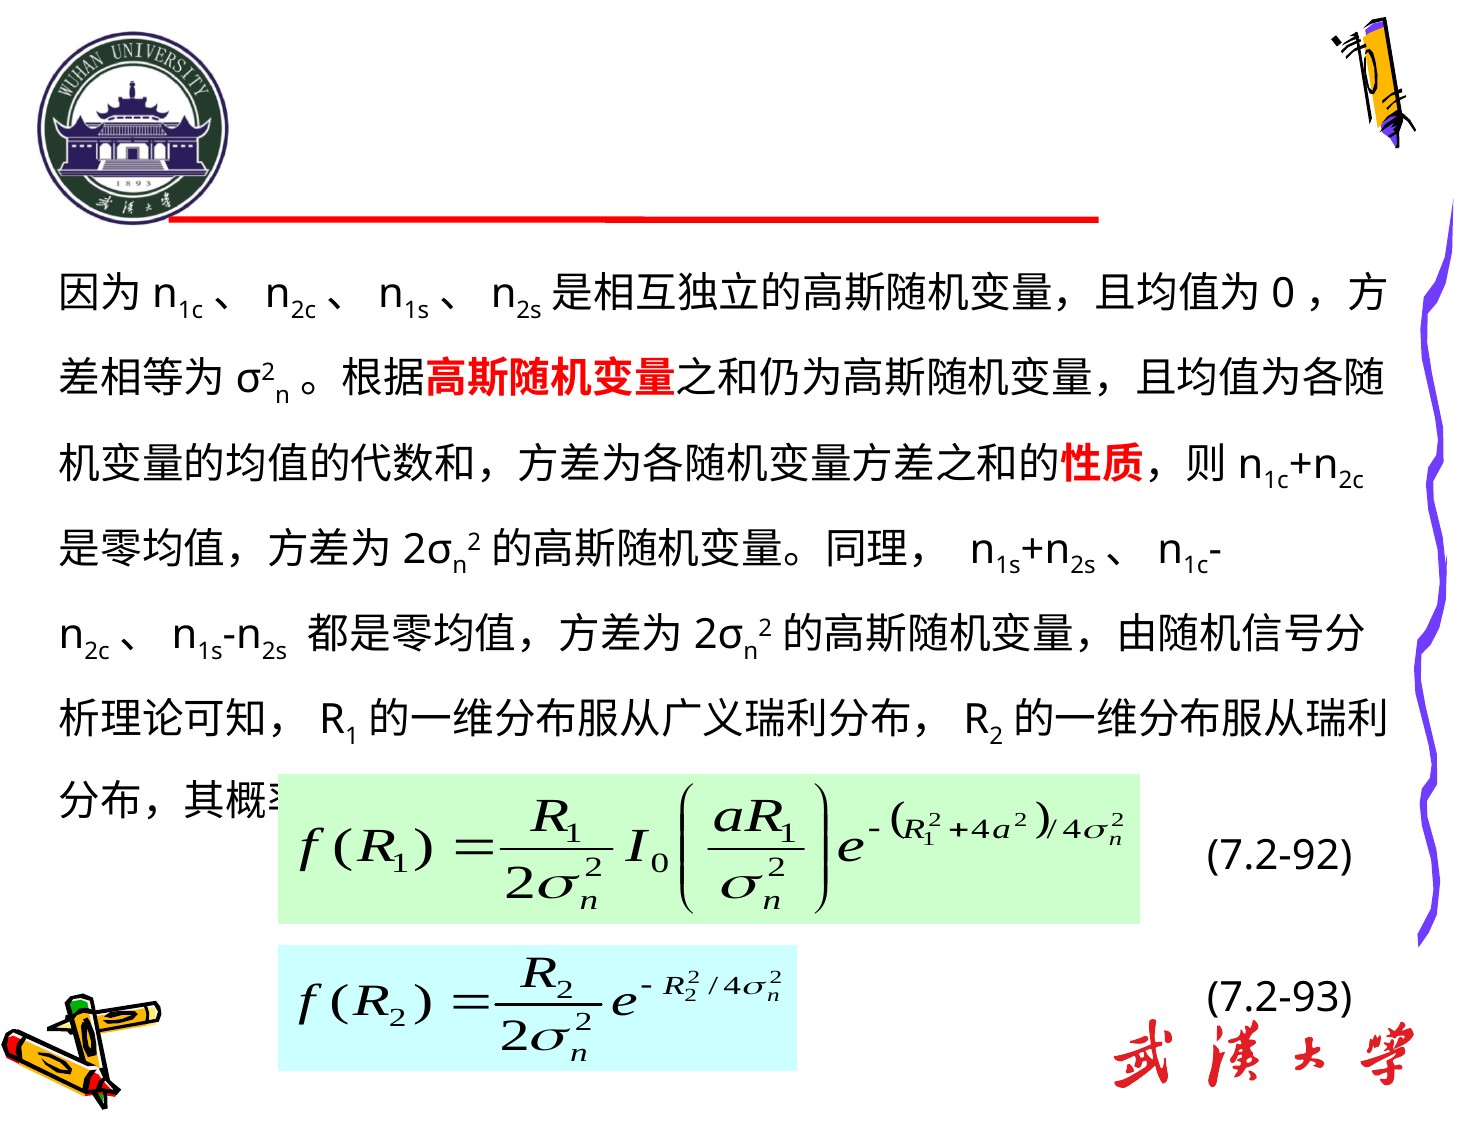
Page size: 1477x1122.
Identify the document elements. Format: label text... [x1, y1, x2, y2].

text_box (7.2-93) [1191, 962, 1368, 1028]
picture [1110, 1013, 1448, 1091]
text_box (7.2-92) [1191, 820, 1368, 886]
text_box 因为n1c、n2c、n1s、n2s是相互独立的高斯随机变量，且均值为0，方差相等为σ2n。根据高斯随机变量之和仍为高斯随机变量，且均值为各随机变量的均值的代数和，方差为各随机变量方差之和的性质，则n1c+n2c是零均值，方差为2σn2的高斯随机变量。同理， n1s+n2s、n1c-n2c、n1s-n2s 都是零均值，方差为2σn2的高斯随机变量，由随机信号分析理论可知，R1的一维分布服从广义瑞利分布，R2的一维分布服从瑞利分布，其概率密度函数分别为： [43, 230, 1404, 832]
picture [5, 0, 260, 257]
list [277, 773, 1141, 925]
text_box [277, 944, 798, 1072]
